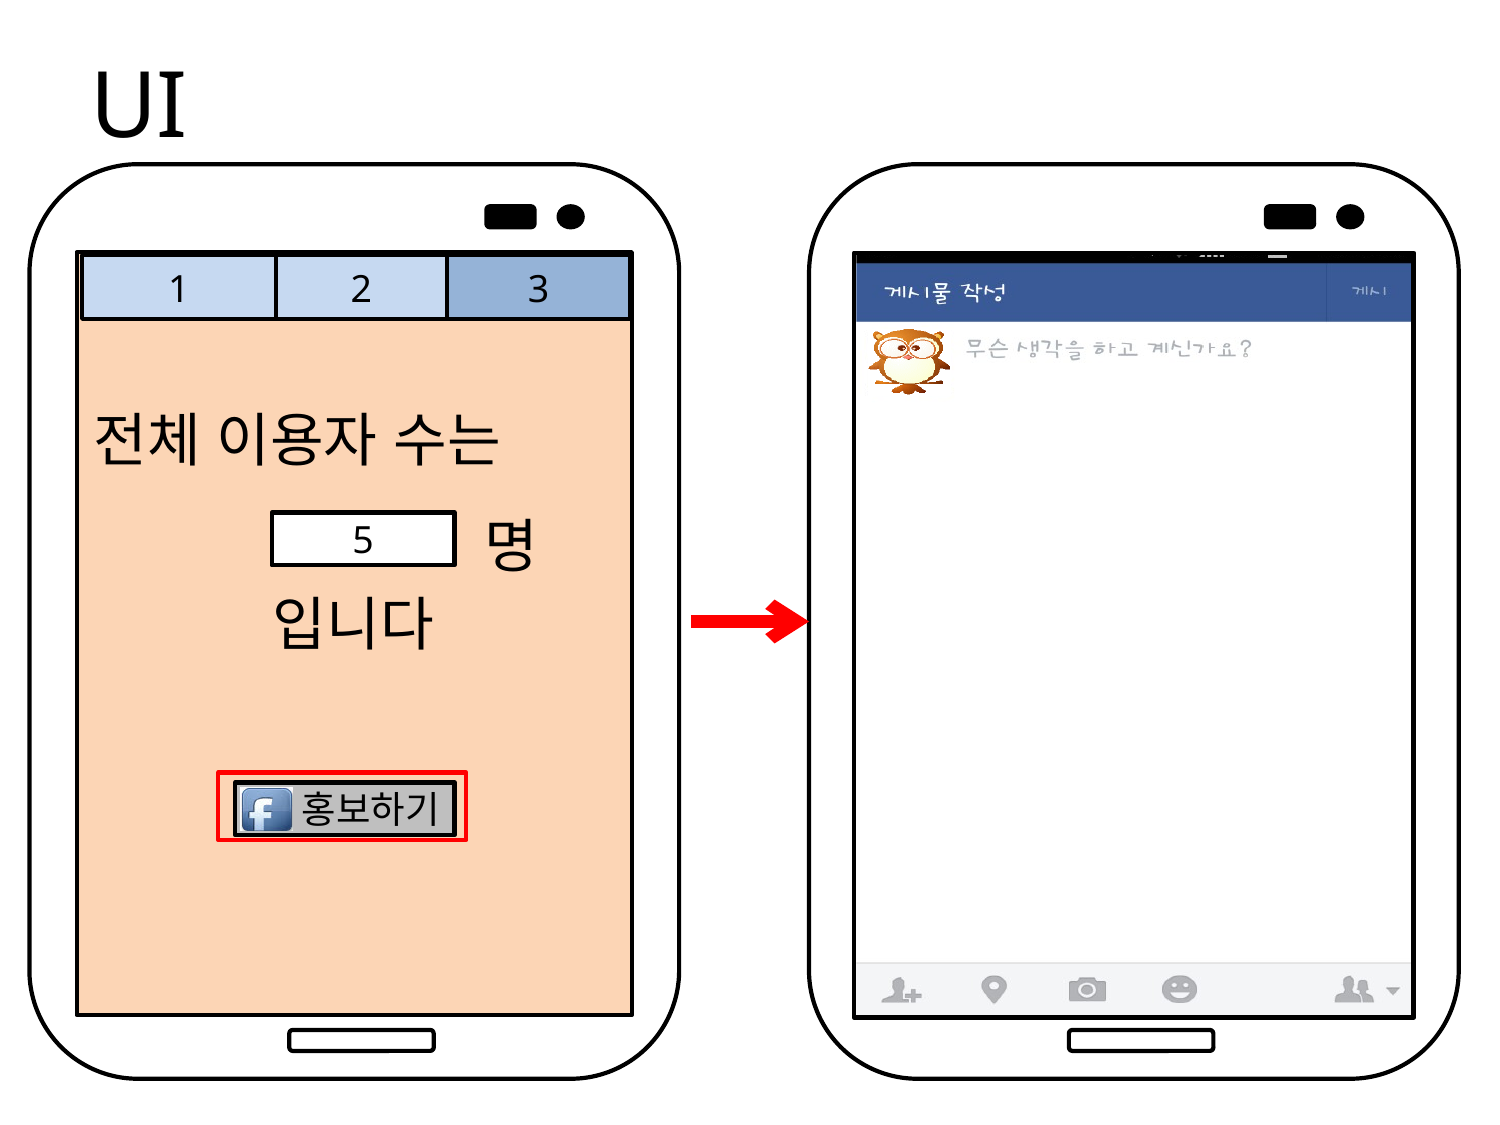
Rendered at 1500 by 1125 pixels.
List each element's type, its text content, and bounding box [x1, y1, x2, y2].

title UI [75, 7, 1425, 135]
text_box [0, 136, 1500, 1079]
